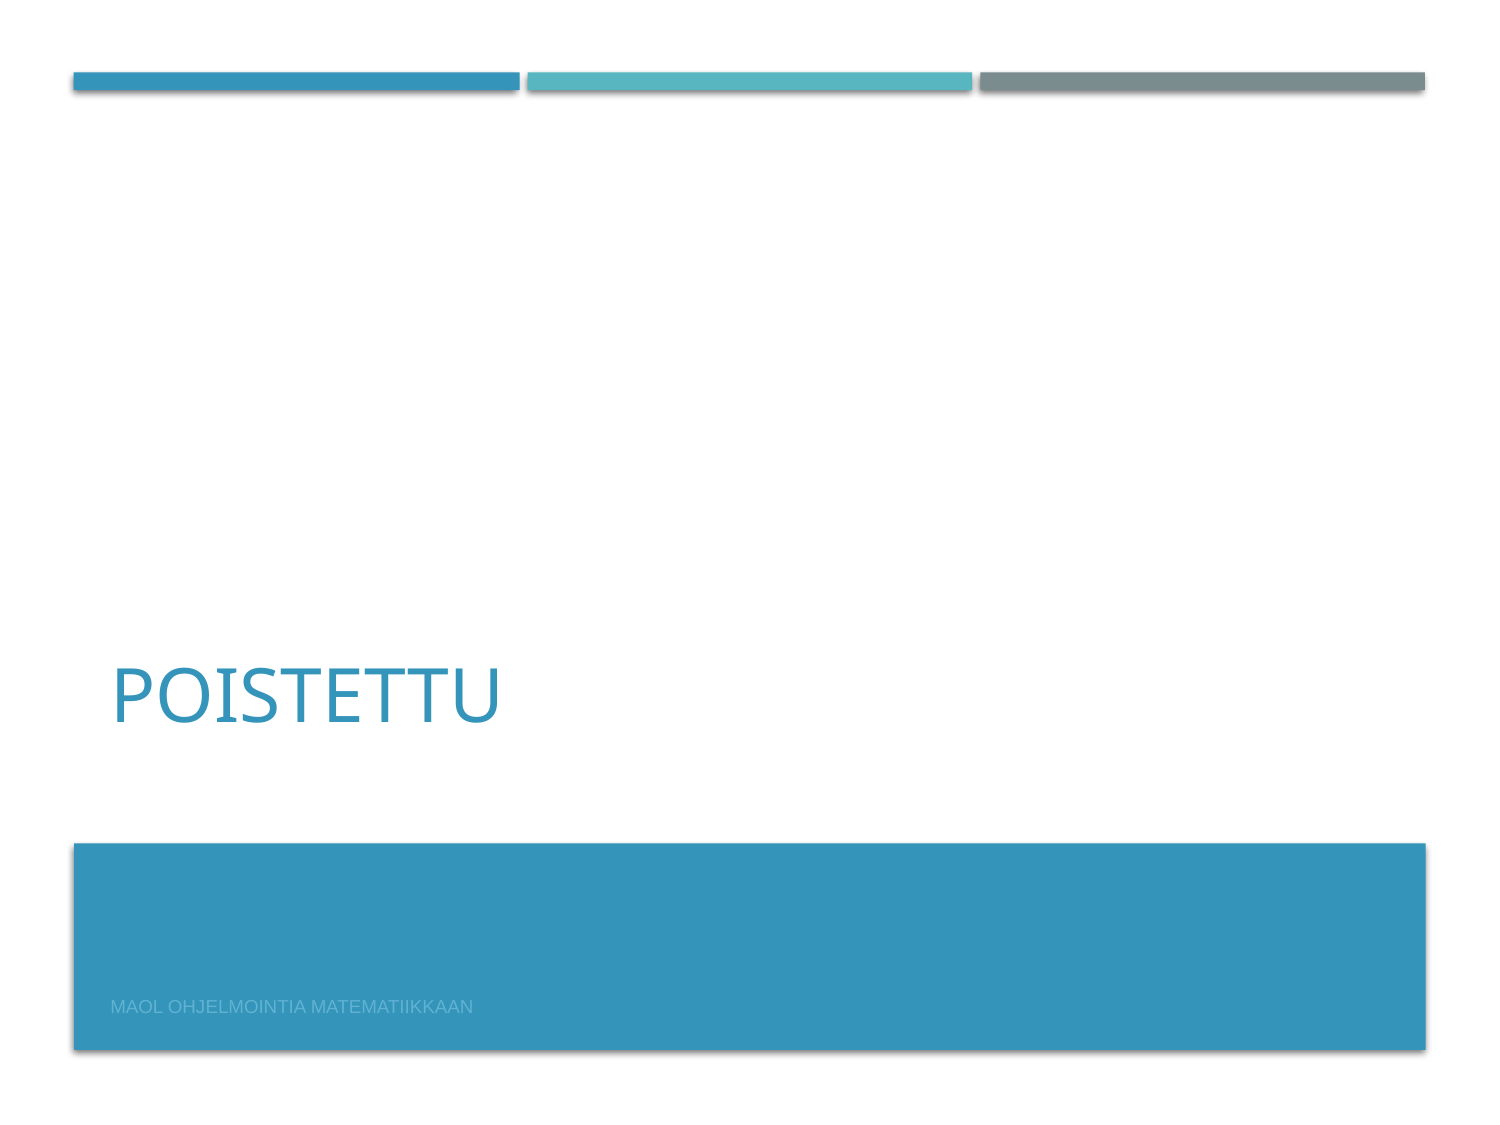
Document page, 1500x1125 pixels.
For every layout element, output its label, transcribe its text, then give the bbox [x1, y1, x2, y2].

title POISTETTU [95, 498, 1406, 745]
footer MAOL Ohjelmointia matematiikkaan [95, 976, 895, 1037]
